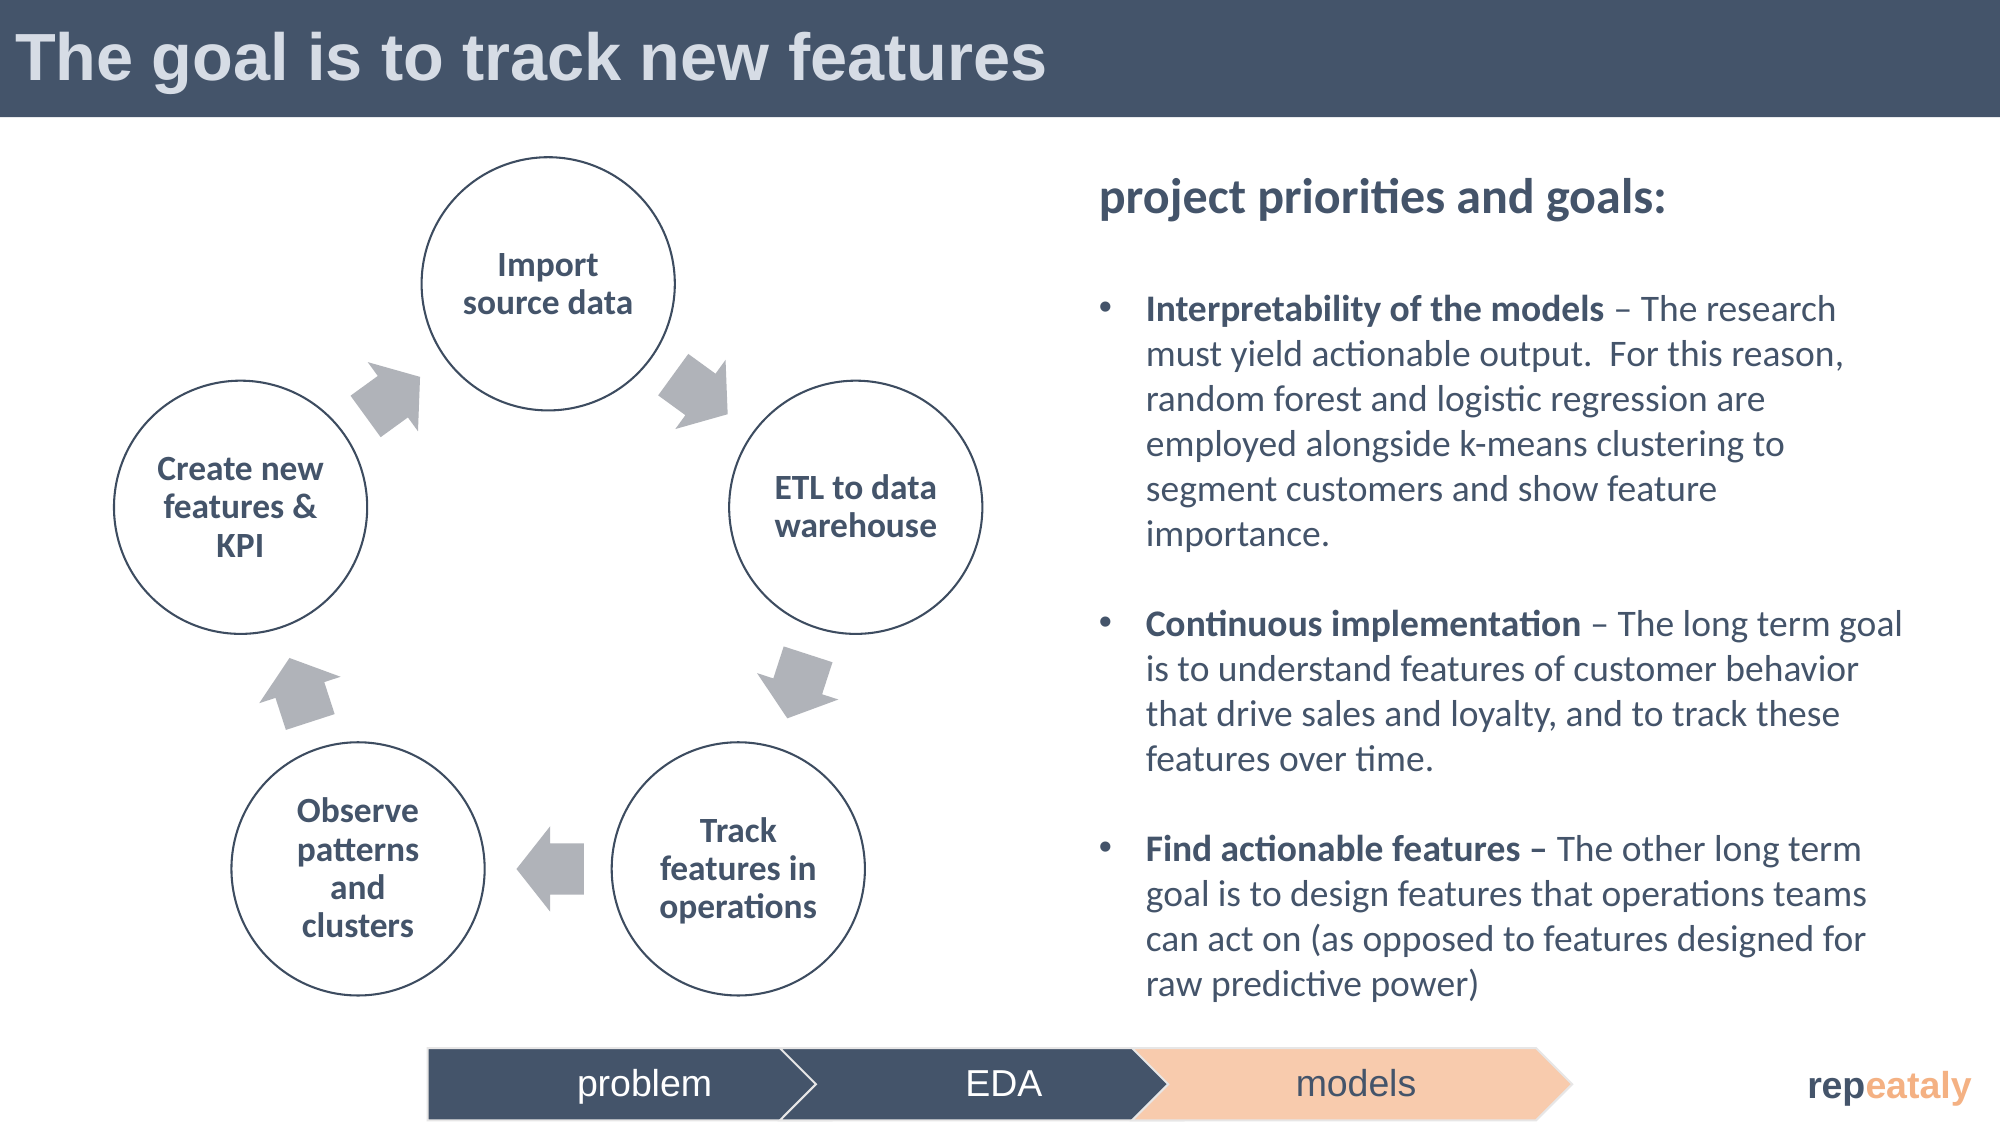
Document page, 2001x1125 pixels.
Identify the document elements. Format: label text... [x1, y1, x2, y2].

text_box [427, 1048, 1573, 1121]
text_box project priorities and goals: Interpretability of the models – The research must yield actionable output. For this reason, random forest and logistic regression are employed alongside k-means clustering to segment customers and show feature importance. Continuous implementation – The long term goal is to understand features of customer behavior that drive sales and loyalty, and to track these features over time. Find actionable features – The other long term goal is to design features that operations teams can act on (as opposed to features designed for raw predictive power) [1084, 156, 1926, 1057]
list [113, 156, 983, 997]
title The goal is to track new features [0, 0, 2000, 118]
